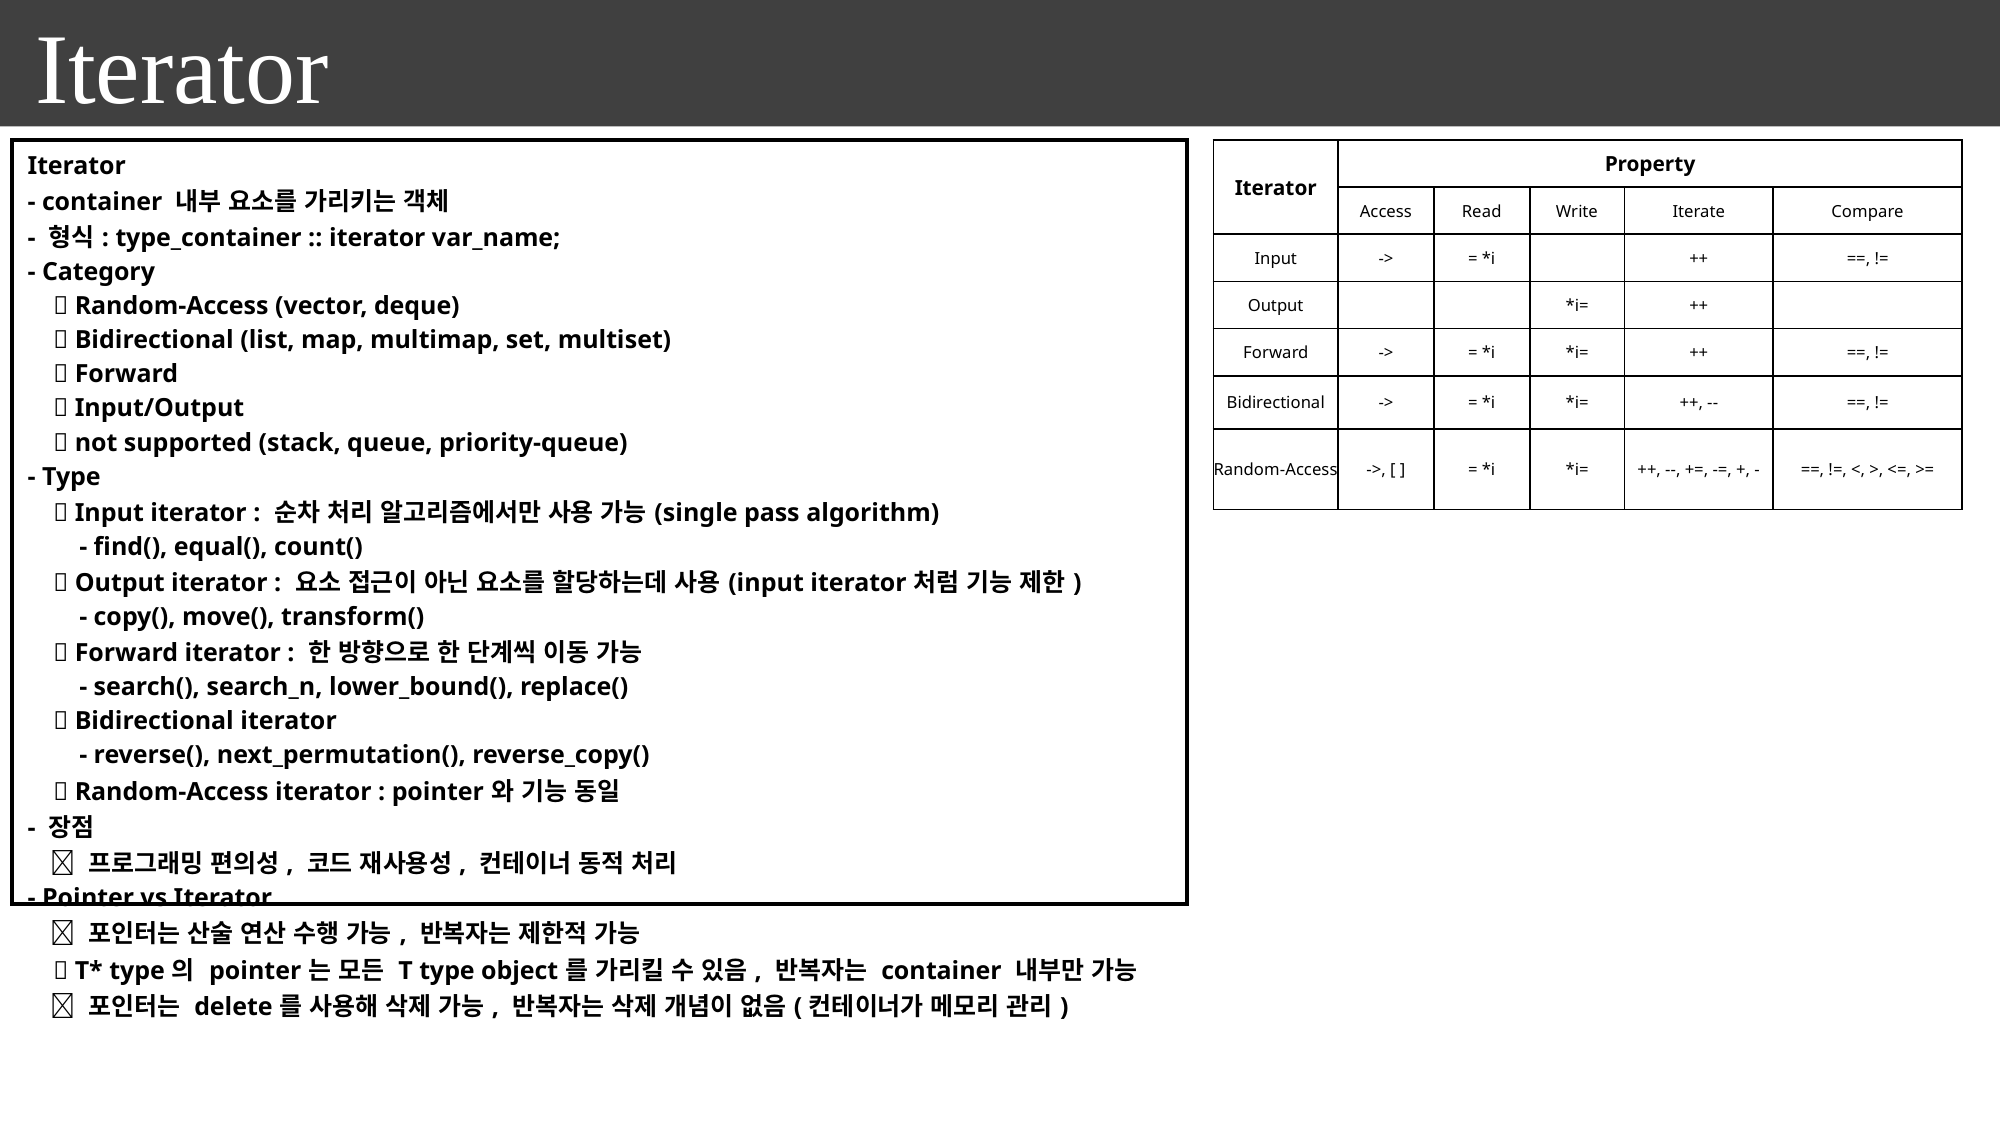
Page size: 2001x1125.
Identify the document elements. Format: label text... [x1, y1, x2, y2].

table_cell Write [1531, 188, 1624, 233]
table_cell ==, != [1774, 377, 1961, 428]
table_cell Output [1214, 282, 1337, 328]
table_cell = *i [1435, 377, 1529, 428]
table_cell -> [1339, 235, 1433, 281]
table_cell ++, --, +=, -=, +, - [1625, 430, 1772, 509]
table_cell Random-Access [1214, 430, 1337, 509]
table_cell Read [1435, 188, 1529, 233]
table_cell Iterate [1625, 188, 1772, 233]
table_cell ==, != [1774, 235, 1961, 281]
table_cell -> [1339, 329, 1433, 375]
table_cell = *i [1435, 329, 1529, 375]
table_cell ++, -- [1625, 377, 1772, 428]
table_header Iterator - container 내부 요소를 가리키는 객체 - 형식: type_container :: iterator var_name; - Category  Random-Access (vector, deque)  Bidirectional (list, map, multimap, set, multiset)  Forward  Input/Output  not supported (stack, queue, priority-queue) - Type  Input iterator : 순차 처리 알고리즘에서만 사용 가능(single pass algorithm) - find(), equal(), count()  Output iterator : 요소 접근이 아닌 요소를 할당하는데 사용(input iterator처럼 기능 제한) - copy(), move(), transform()  Forward iterator : 한 방향으로 한 단계씩 이동 가능 - search(), search_n, lower_bound(), replace()  Bidirectional iterator - reverse(), next_permutation(), reverse_copy()  Random-Access iterator : pointer와 기능 동일 - 장점  프로그래밍 편의성, 코드 재사용성, 컨테이너 동적 처리 - Pointer vs Iterator  포인터는 산술 연산 수행 가능, 반복자는 제한적 가능  T* type의 pointer는 모든 T type object를 가리킬 수 있음, 반복자는 container 내부만 가능  포인터는 delete를 사용해 삭제 가능, 반복자는 삭제 개념이 없음(컨테이너가 메모리 관리) [14, 142, 1185, 902]
table_cell [1435, 282, 1529, 328]
table_cell Forward [1214, 329, 1337, 375]
table_header Iterator [1214, 141, 1337, 233]
table_cell ==, != [1774, 329, 1961, 375]
table_cell *i= [1531, 430, 1624, 509]
table_cell ->, [ ] [1339, 430, 1433, 509]
table_cell Access [1339, 188, 1433, 233]
table_cell = *i [1435, 430, 1529, 509]
table_cell Bidirectional [1214, 377, 1337, 428]
text_box Iterator [20, 0, 1947, 131]
table_cell -> [1339, 377, 1433, 428]
table_cell ++ [1625, 235, 1772, 281]
table_cell Compare [1774, 188, 1961, 233]
table_cell *i= [1531, 377, 1624, 428]
table_cell ++ [1625, 282, 1772, 328]
table_cell ==, !=, <, >, <=, >= [1774, 430, 1961, 509]
table_cell [1339, 282, 1433, 328]
table_cell ++ [1625, 329, 1772, 375]
table_cell *i= [1531, 282, 1624, 328]
table_cell = *i [1435, 235, 1529, 281]
table_cell [1531, 235, 1624, 281]
table_cell [1774, 282, 1961, 328]
table_cell Input [1214, 235, 1337, 281]
table_cell *i= [1531, 329, 1624, 375]
table_header Property [1339, 141, 1961, 186]
